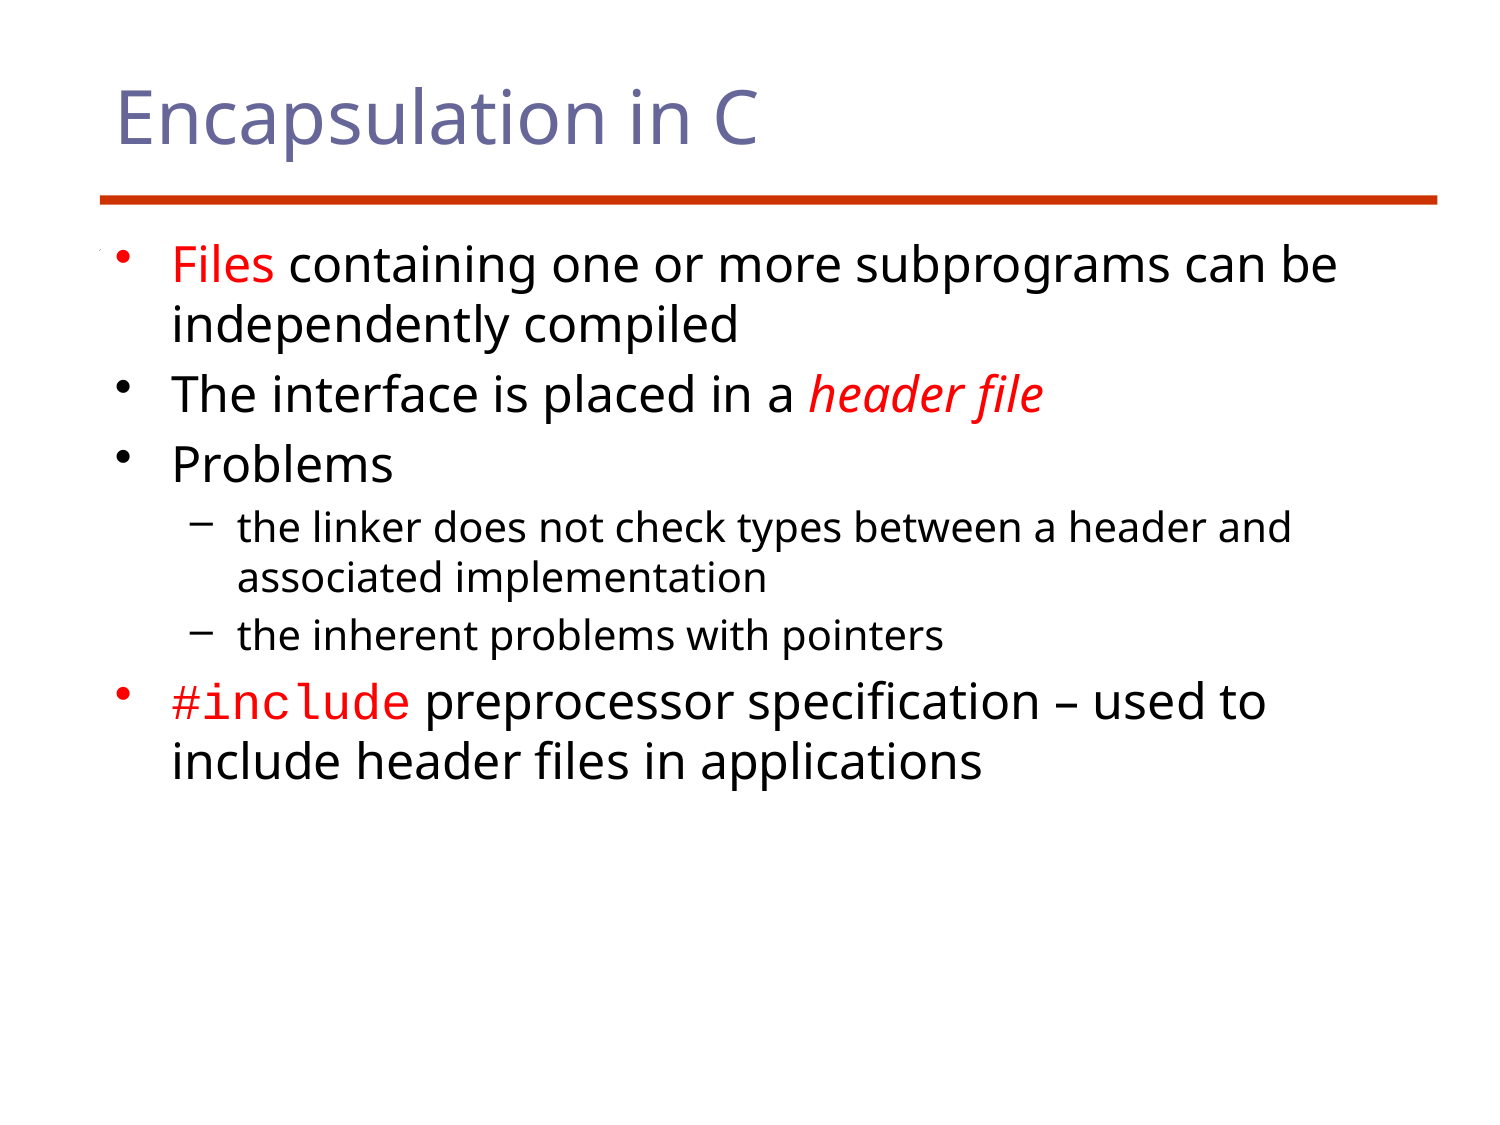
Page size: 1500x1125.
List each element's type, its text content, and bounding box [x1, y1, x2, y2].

list Files containing one or more subprograms can be independently compiled The interface is placed in a header file Problems the linker does not check types between a header and associated implementation the inherent problems with pointers #include preprocessor specification – used to include header files in applications [99, 224, 1438, 975]
title Encapsulation in C [99, 62, 1438, 224]
